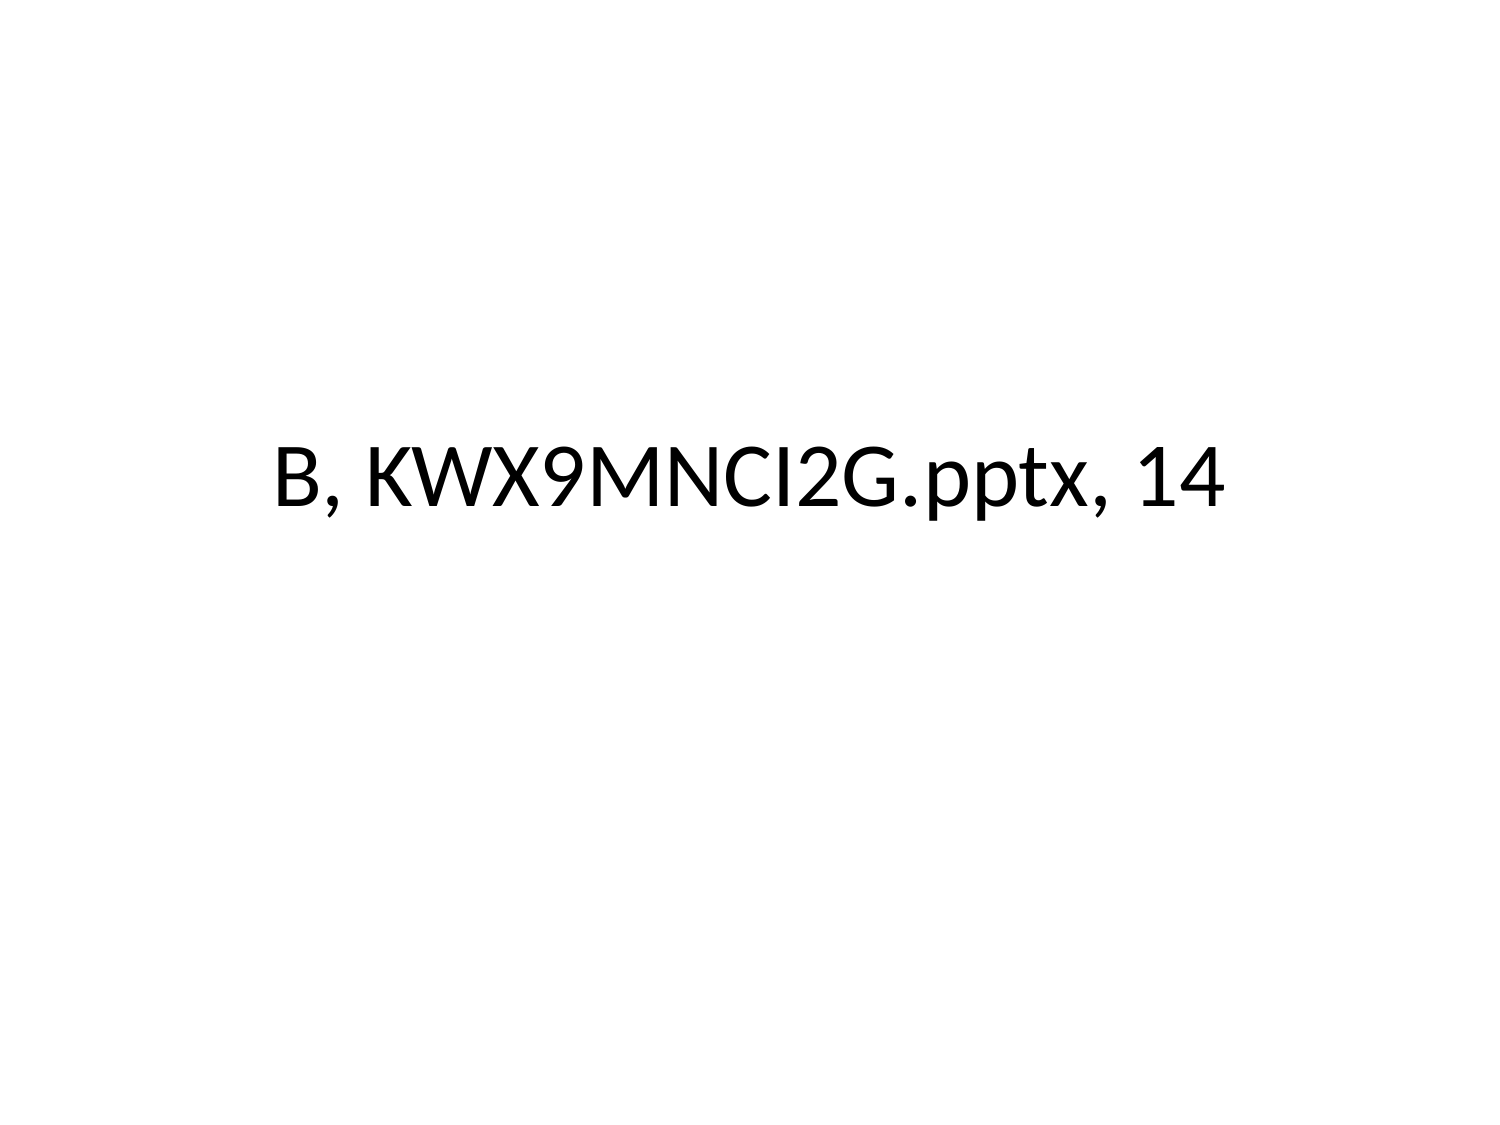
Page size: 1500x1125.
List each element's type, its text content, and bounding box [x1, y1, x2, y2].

title B, KWX9MNCI2G.pptx, 14 [112, 349, 1388, 591]
